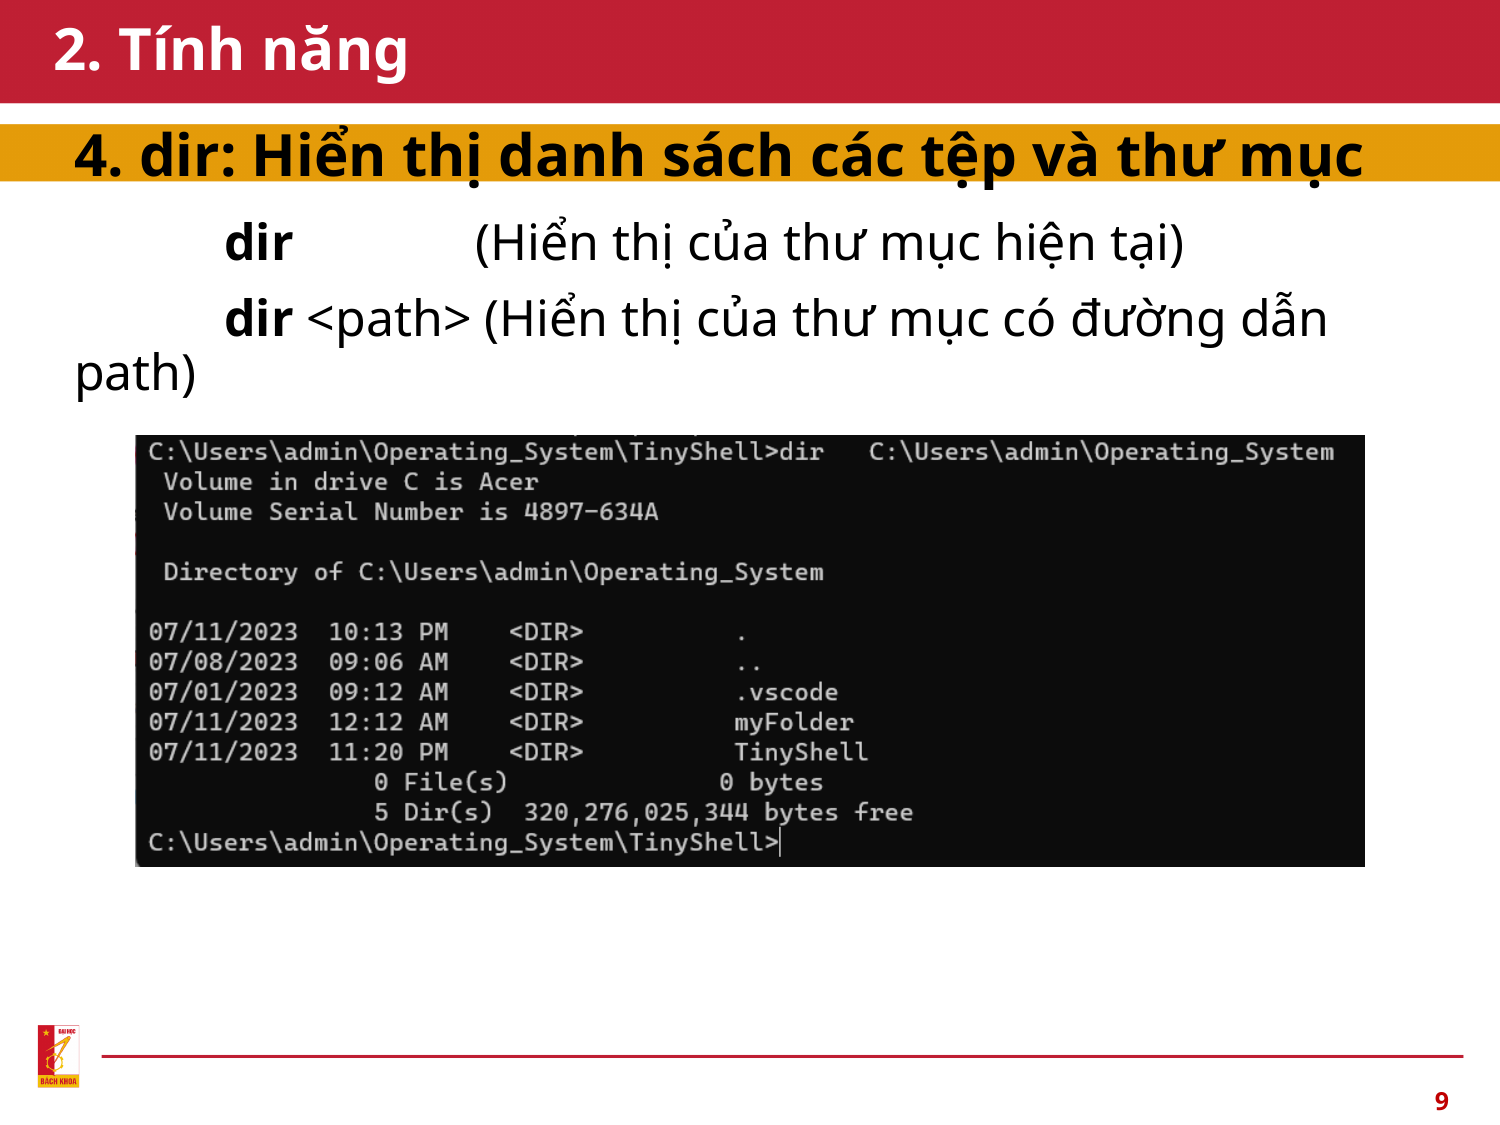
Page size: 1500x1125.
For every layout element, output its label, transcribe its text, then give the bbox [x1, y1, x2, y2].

list 4. dir: Hiển thị danh sách các tệp và thư mục dir (Hiển thị của thư mục hiện tại) dir <path> (Hiển thị của thư mục có đường dẫn path) [59, 118, 1441, 833]
slide_number 9 [1126, 1078, 1464, 1125]
picture [0, 0, 1500, 1125]
title 2. Tính năng [38, 12, 1462, 87]
